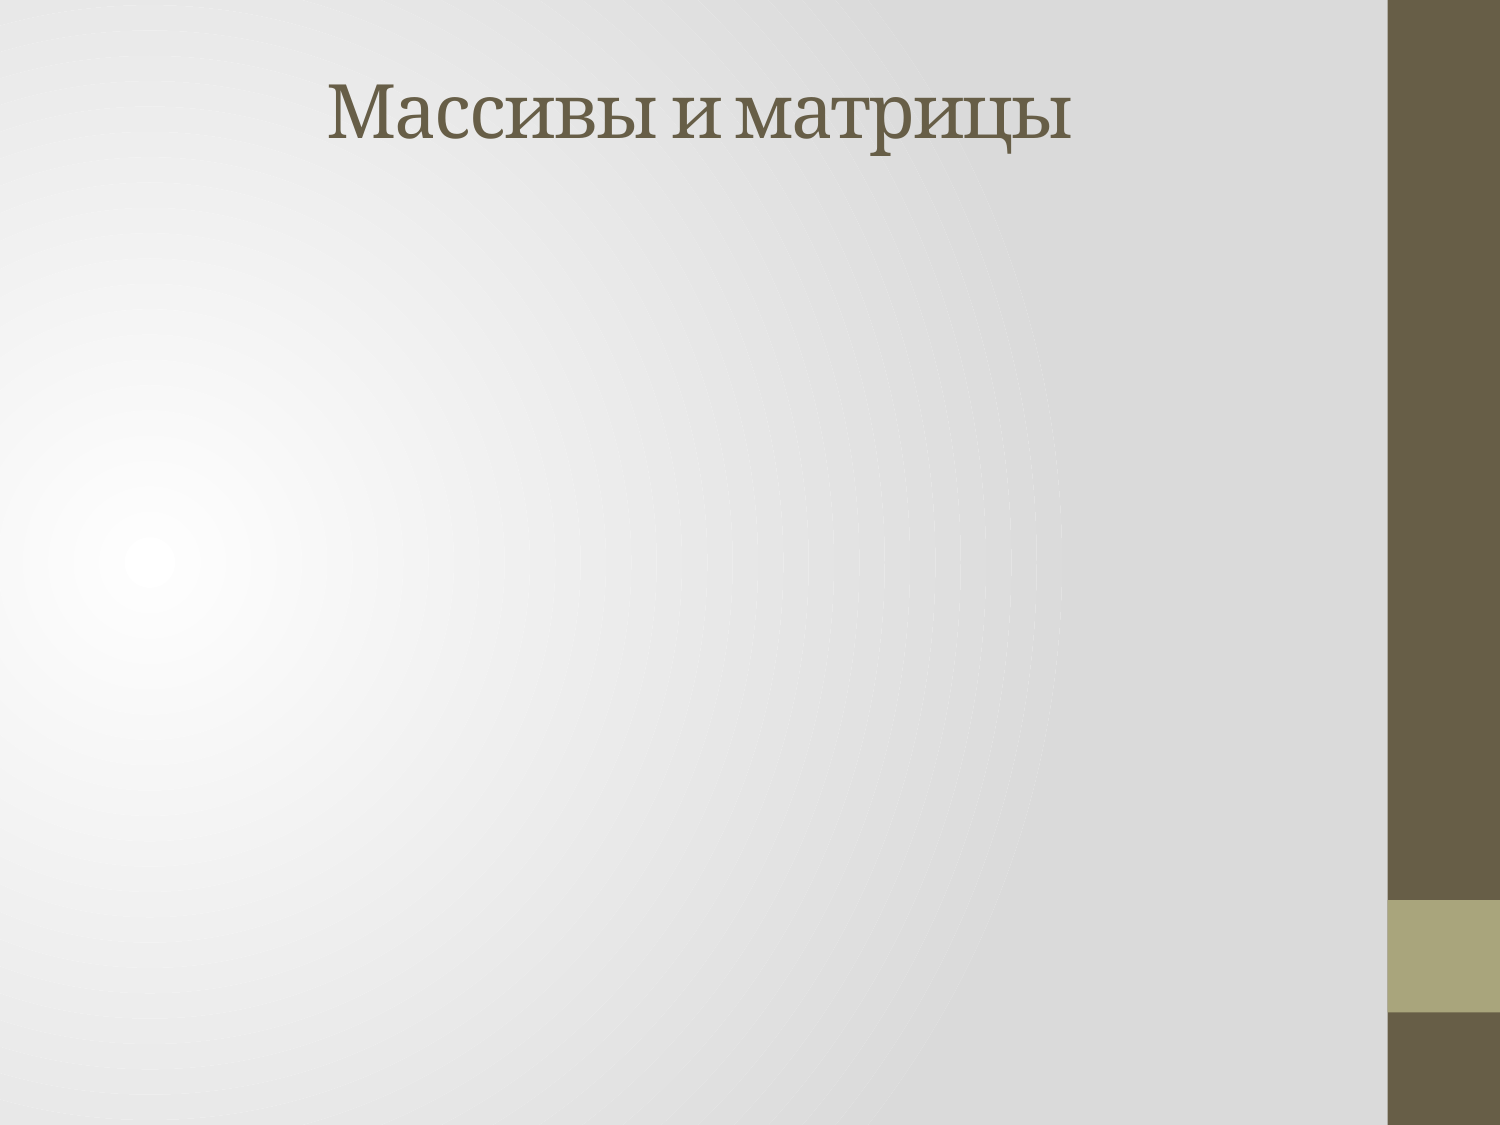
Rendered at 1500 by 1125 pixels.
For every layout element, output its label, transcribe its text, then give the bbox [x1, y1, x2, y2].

title Массивы и матрицы [75, 45, 1325, 173]
